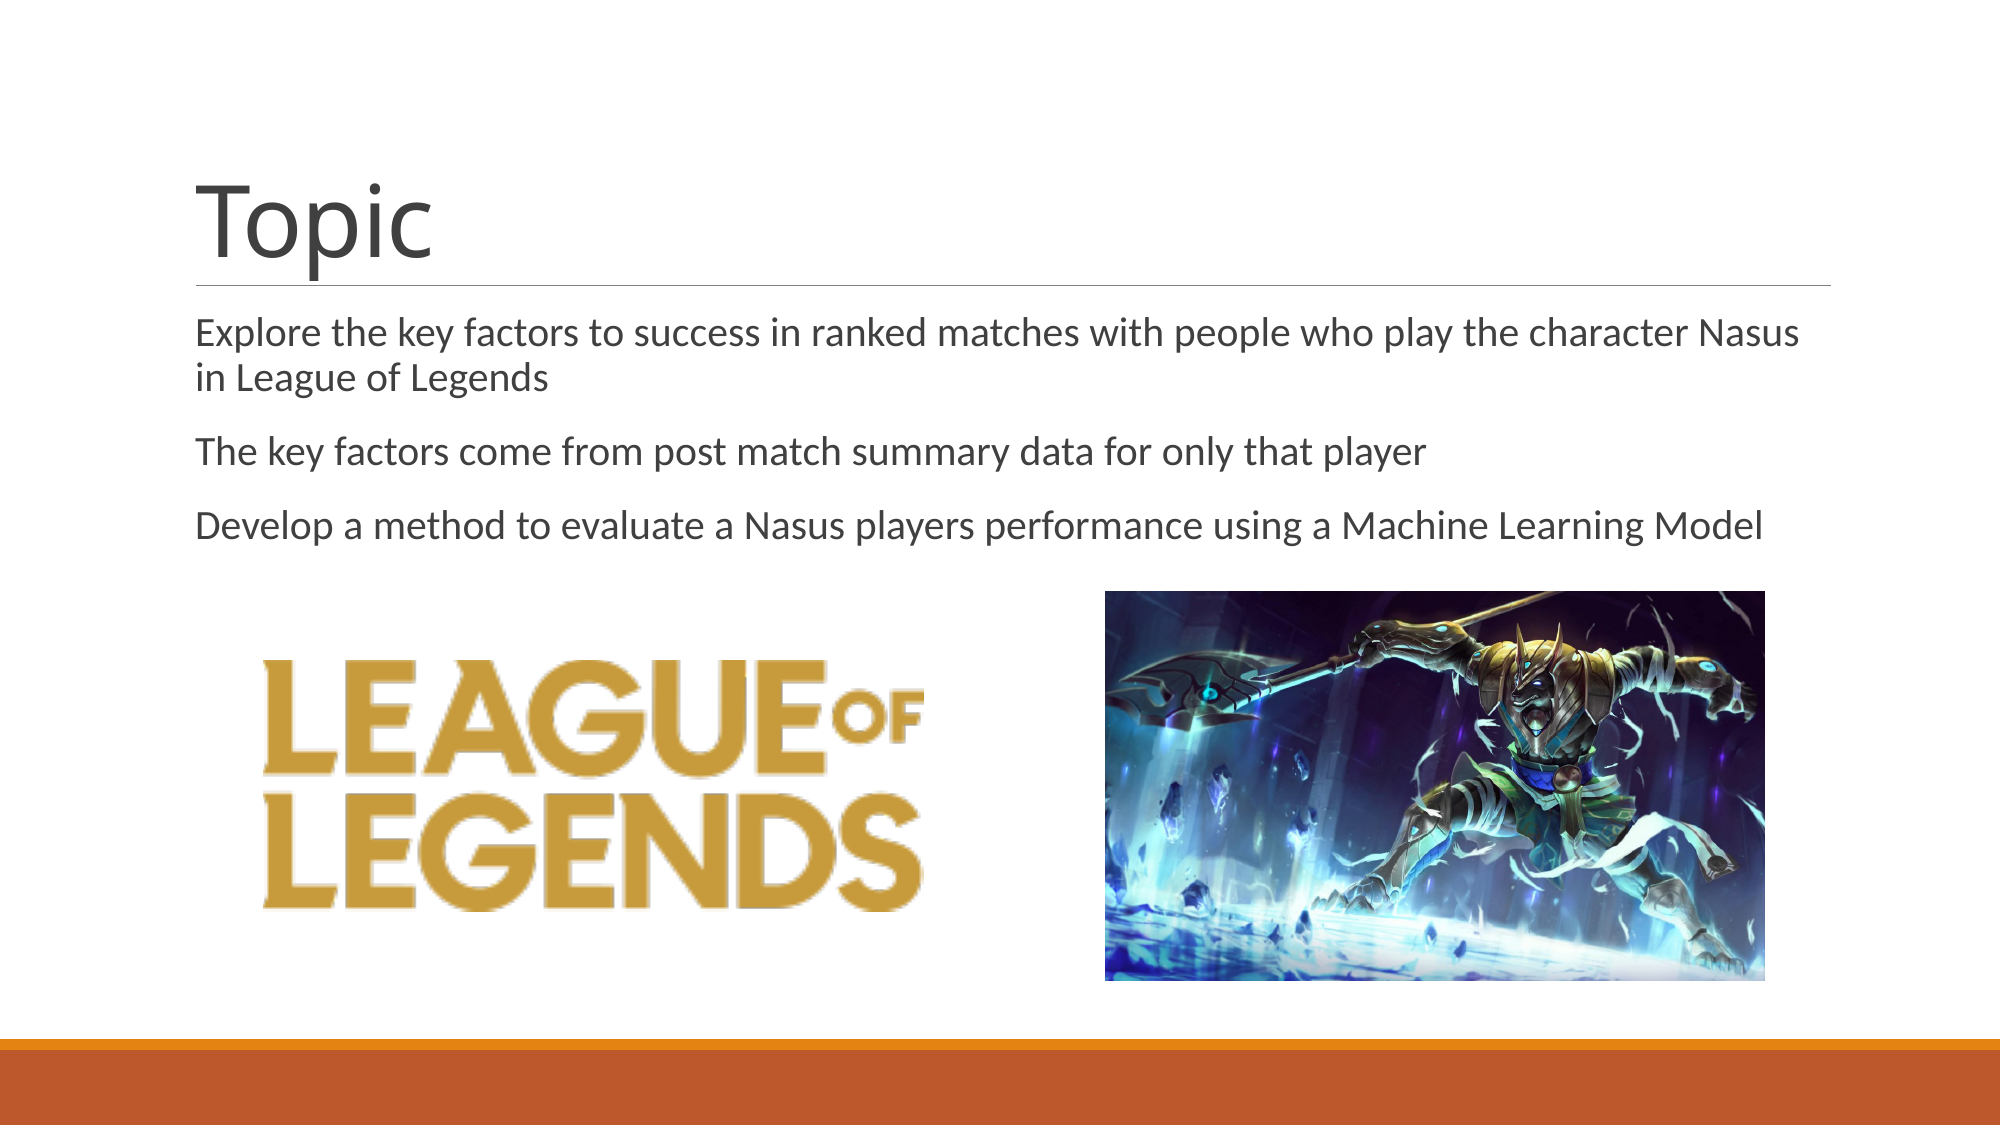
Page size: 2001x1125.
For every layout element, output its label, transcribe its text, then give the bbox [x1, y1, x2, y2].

list Explore the key factors to success in ranked matches with people who play the character Nasus in League of Legends The key factors come from post match summary data for only that player Develop a method to evaluate a Nasus players performance using a Machine Learning Model [180, 302, 1830, 963]
picture [263, 659, 924, 913]
title Topic [180, 47, 1830, 285]
picture [1104, 590, 1766, 982]
